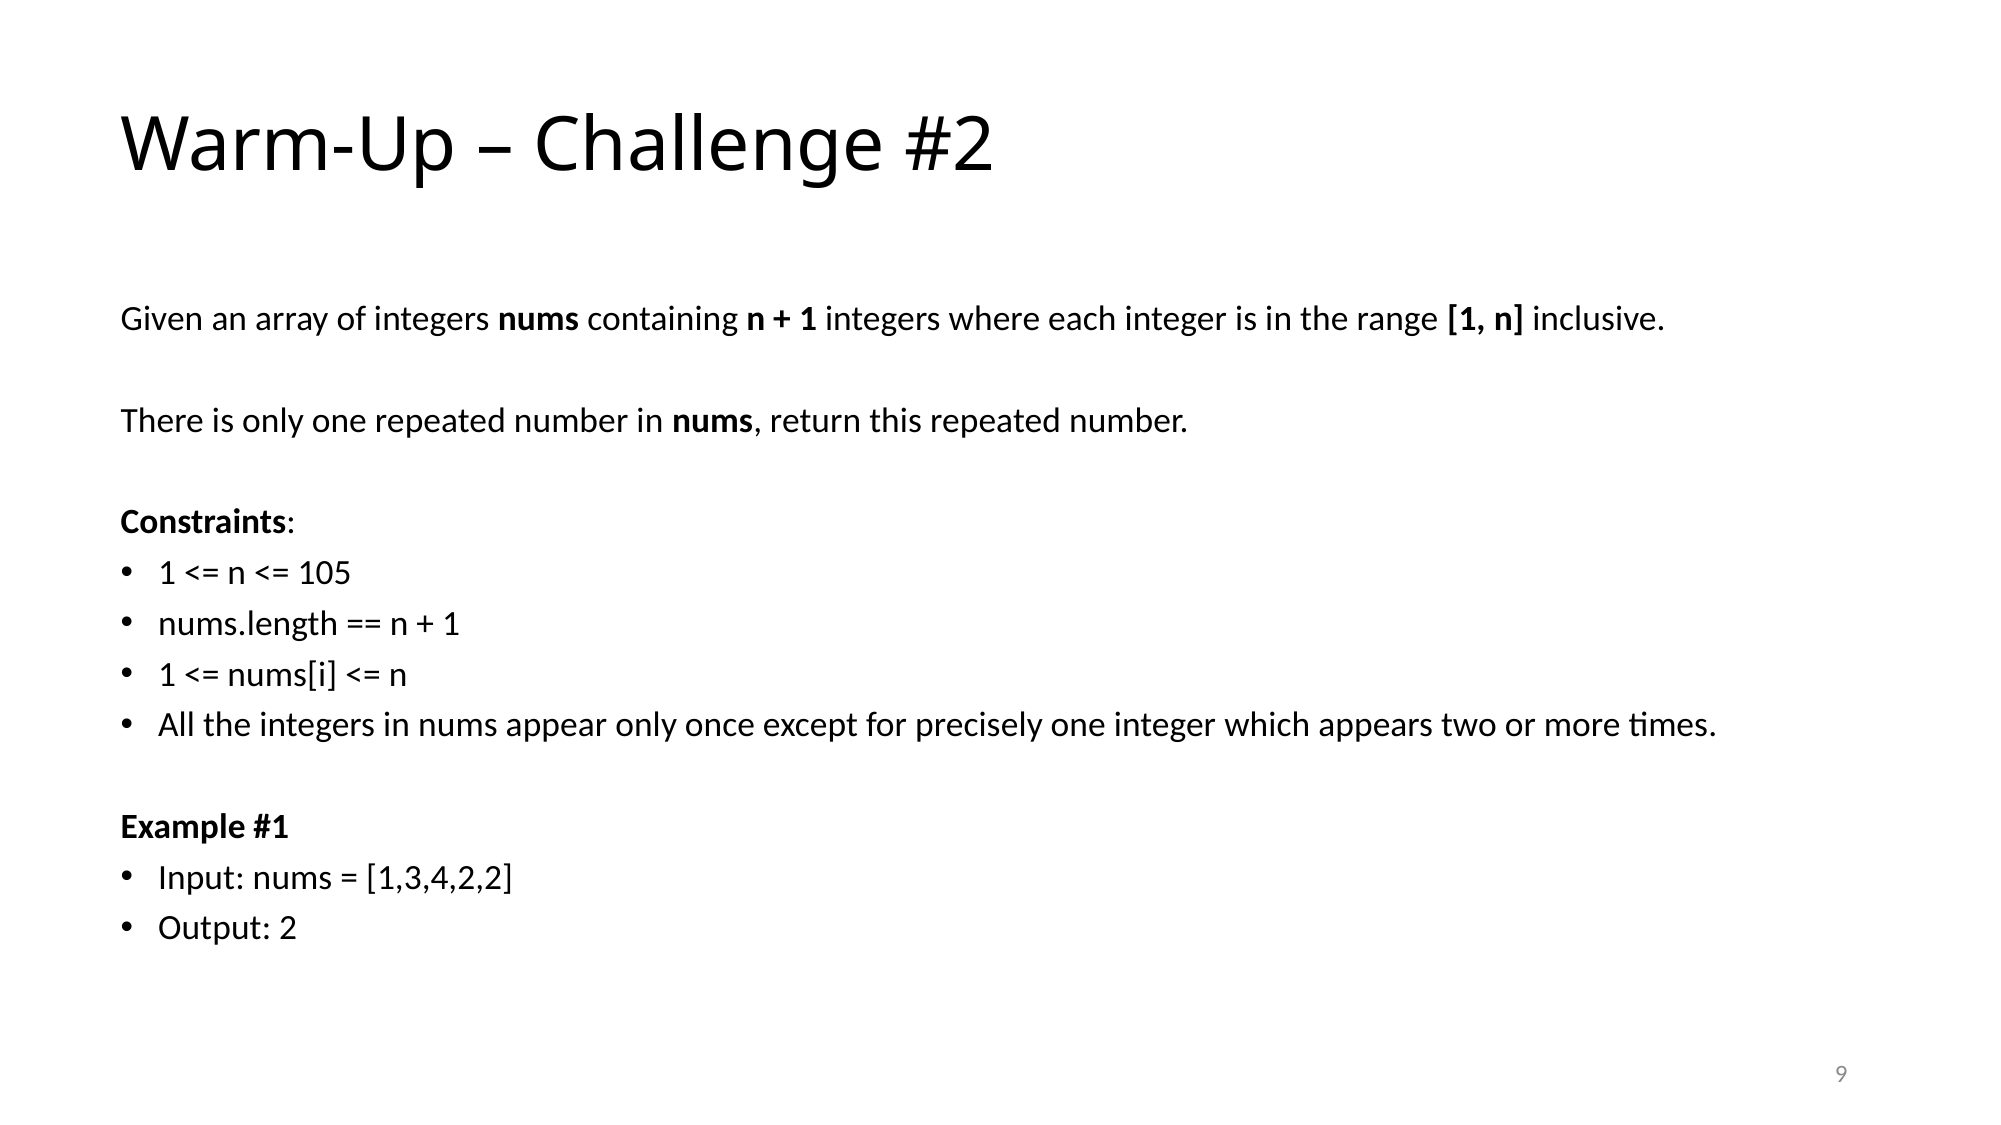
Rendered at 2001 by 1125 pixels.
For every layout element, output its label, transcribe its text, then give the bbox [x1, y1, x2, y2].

title Warm-Up – Challenge #2 [105, 52, 1895, 240]
list Given an array of integers nums containing n + 1 integers where each integer is in the range [1, n] inclusive. There is only one repeated number in nums, return this repeated number. Constraints: 1 <= n <= 105 nums.length == n + 1 1 <= nums[i] <= n All the integers in nums appear only once except for precisely one integer which appears two or more times. Example #1 Input: nums = [1,3,4,2,2] Output: 2 [105, 292, 1895, 1014]
slide_number 9 [1412, 1042, 1863, 1103]
